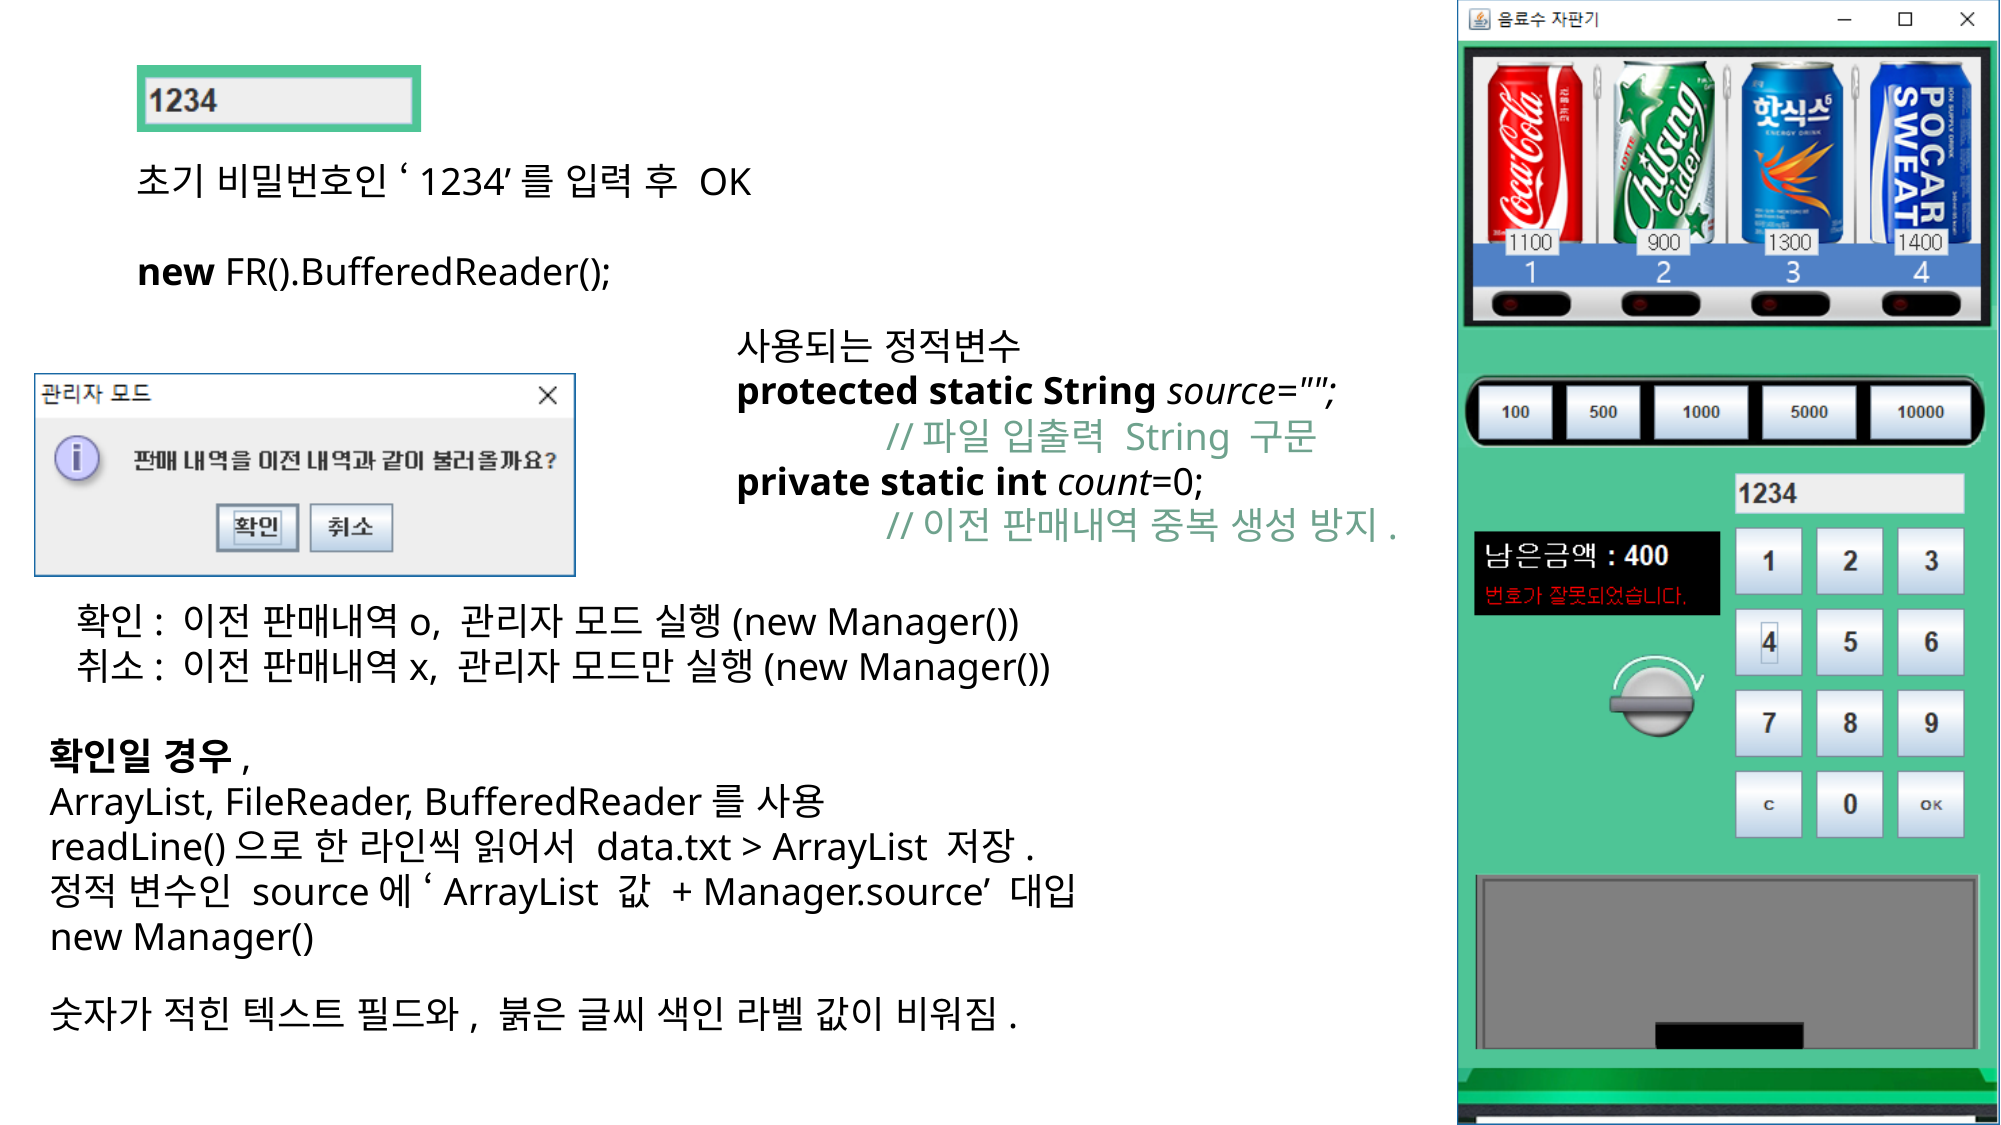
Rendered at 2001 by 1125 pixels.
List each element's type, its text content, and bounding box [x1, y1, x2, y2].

picture [1457, 0, 2000, 1125]
picture [34, 373, 576, 577]
text_box 초기 비밀번호인 ‘1234’를 입력 후 OK new FR().BufferedReader(); [122, 60, 810, 301]
text_box 확인일 경우, ArrayList, FileReader, BufferedReader를 사용 readLine()으로 한 라인씩 읽어서 data.txt > ArrayList 저장. 정적 변수인 source에 ‘ArrayList 값 + Manager.source’ 대입 new Manager() [34, 725, 1162, 966]
text_box 숫자가 적힌 텍스트 필드와, 붉은 글씨 색인 라벨 값이 비워짐. [34, 983, 1142, 1125]
text_box 확인: 이전 판매내역o, 관리자 모드 실행(new Manager()) 취소: 이전 판매내역x, 관리자 모드만 실행(new Manager()) [61, 590, 1066, 696]
picture [136, 65, 422, 133]
text_box 사용되는 정적변수 protected static String source=""; //파일 입출력 String 구문 private static int count=0; //이전 판매내역 중복 생성 방지. [721, 315, 1413, 555]
